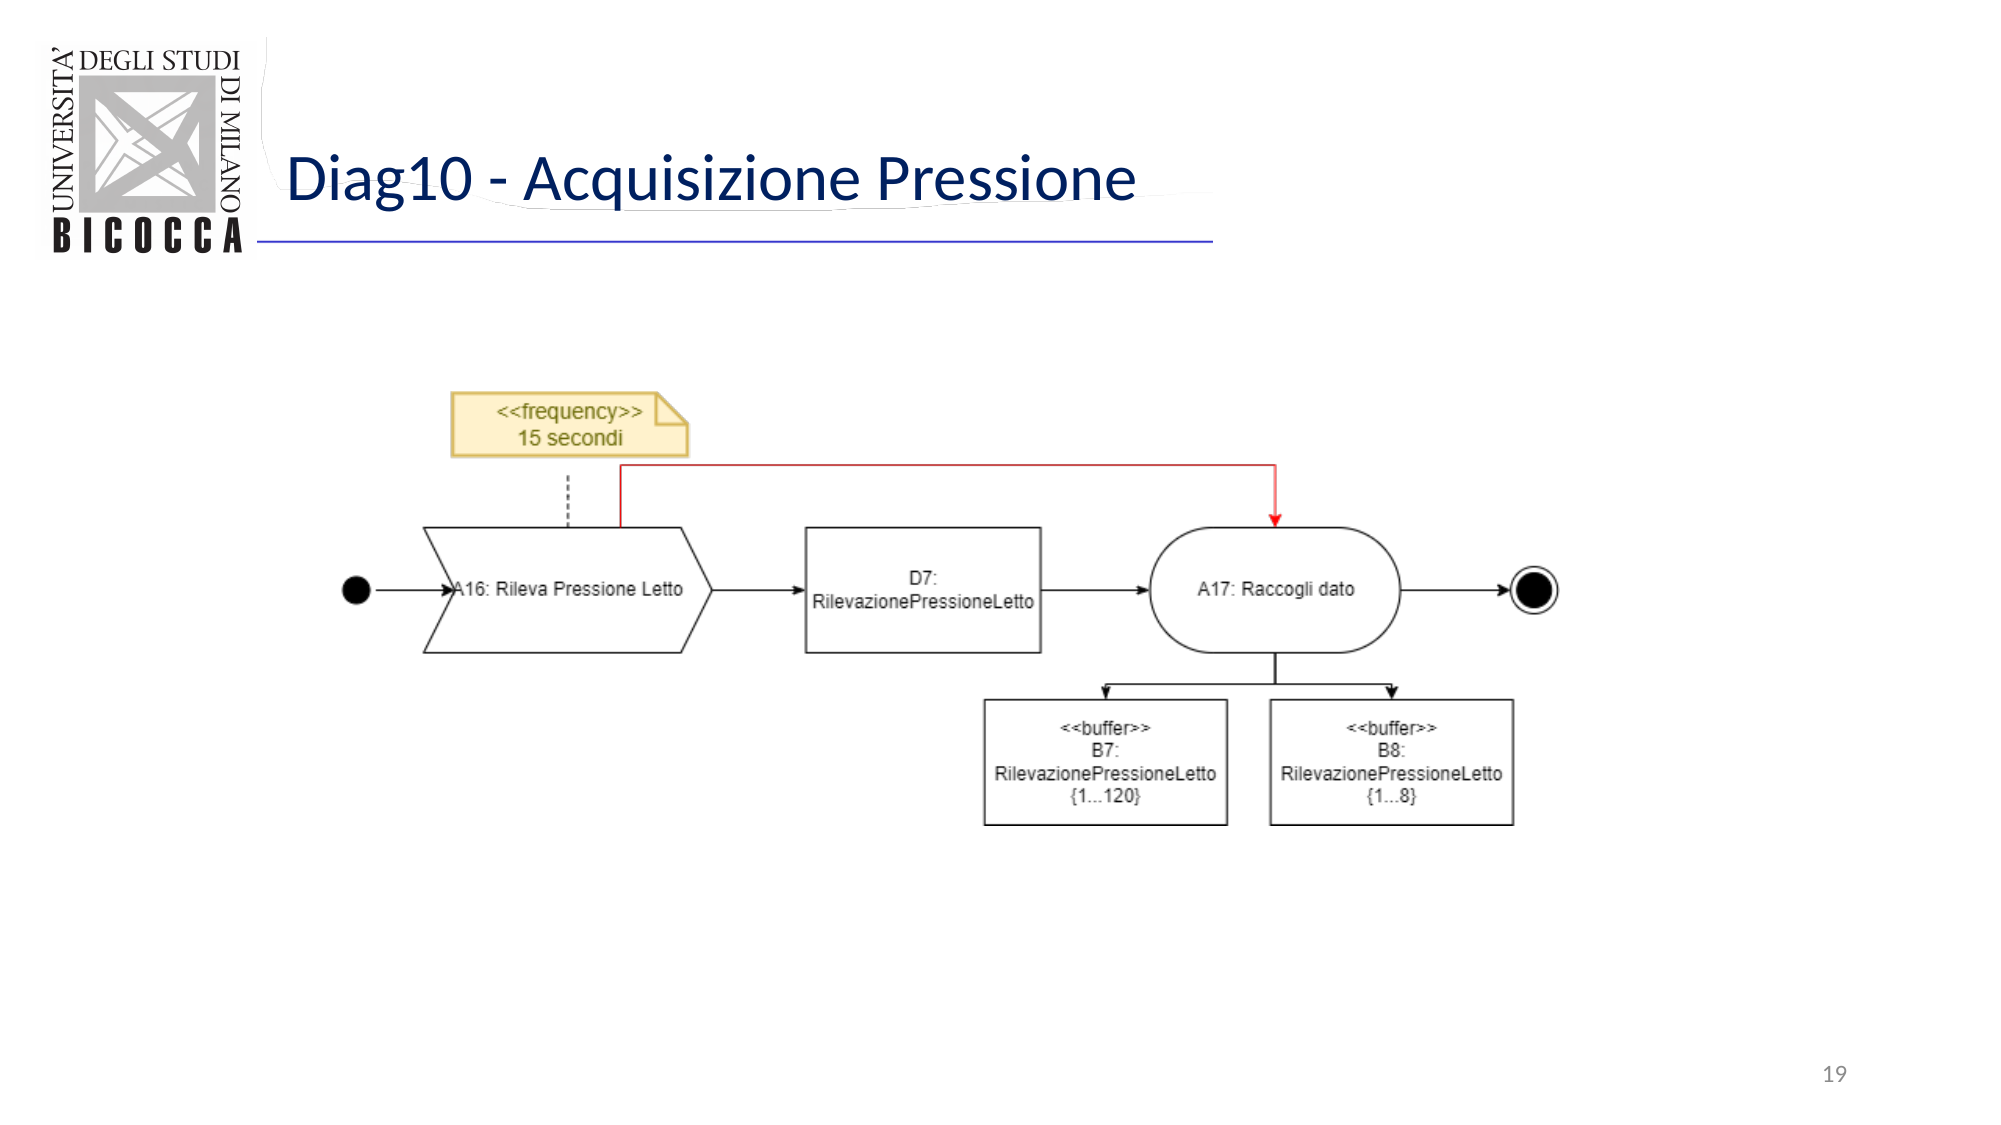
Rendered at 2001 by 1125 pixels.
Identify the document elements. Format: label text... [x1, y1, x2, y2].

picture [337, 391, 1560, 827]
slide_number 19 [1412, 1042, 1863, 1103]
picture [35, 37, 1213, 261]
